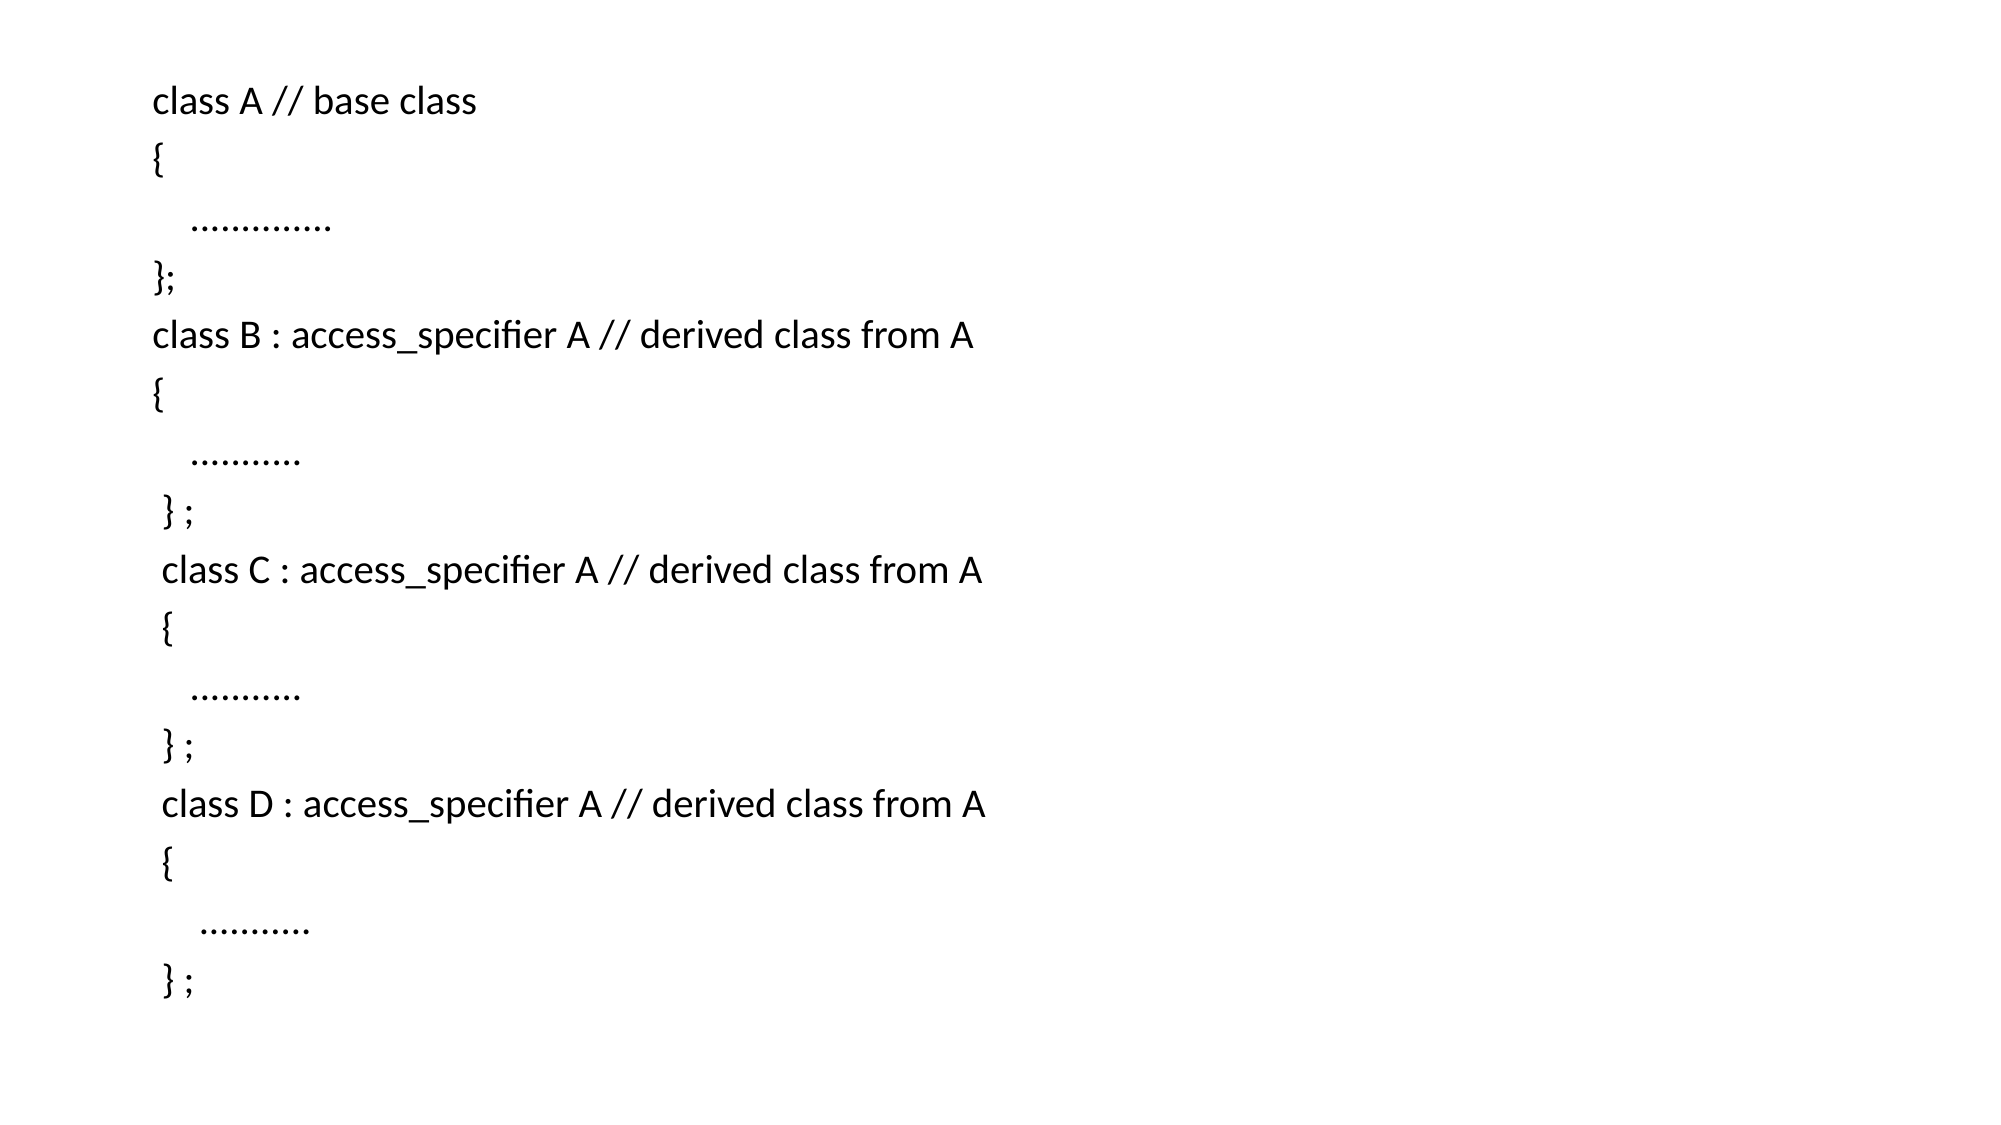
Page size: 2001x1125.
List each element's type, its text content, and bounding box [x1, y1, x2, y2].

list class A // base class { .............. }; class B : access_specifier A // derived class from A { ........... } ; class C : access_specifier A // derived class from A { ........... } ; class D : access_specifier A // derived class from A { ........... } ; [137, 71, 1863, 1014]
